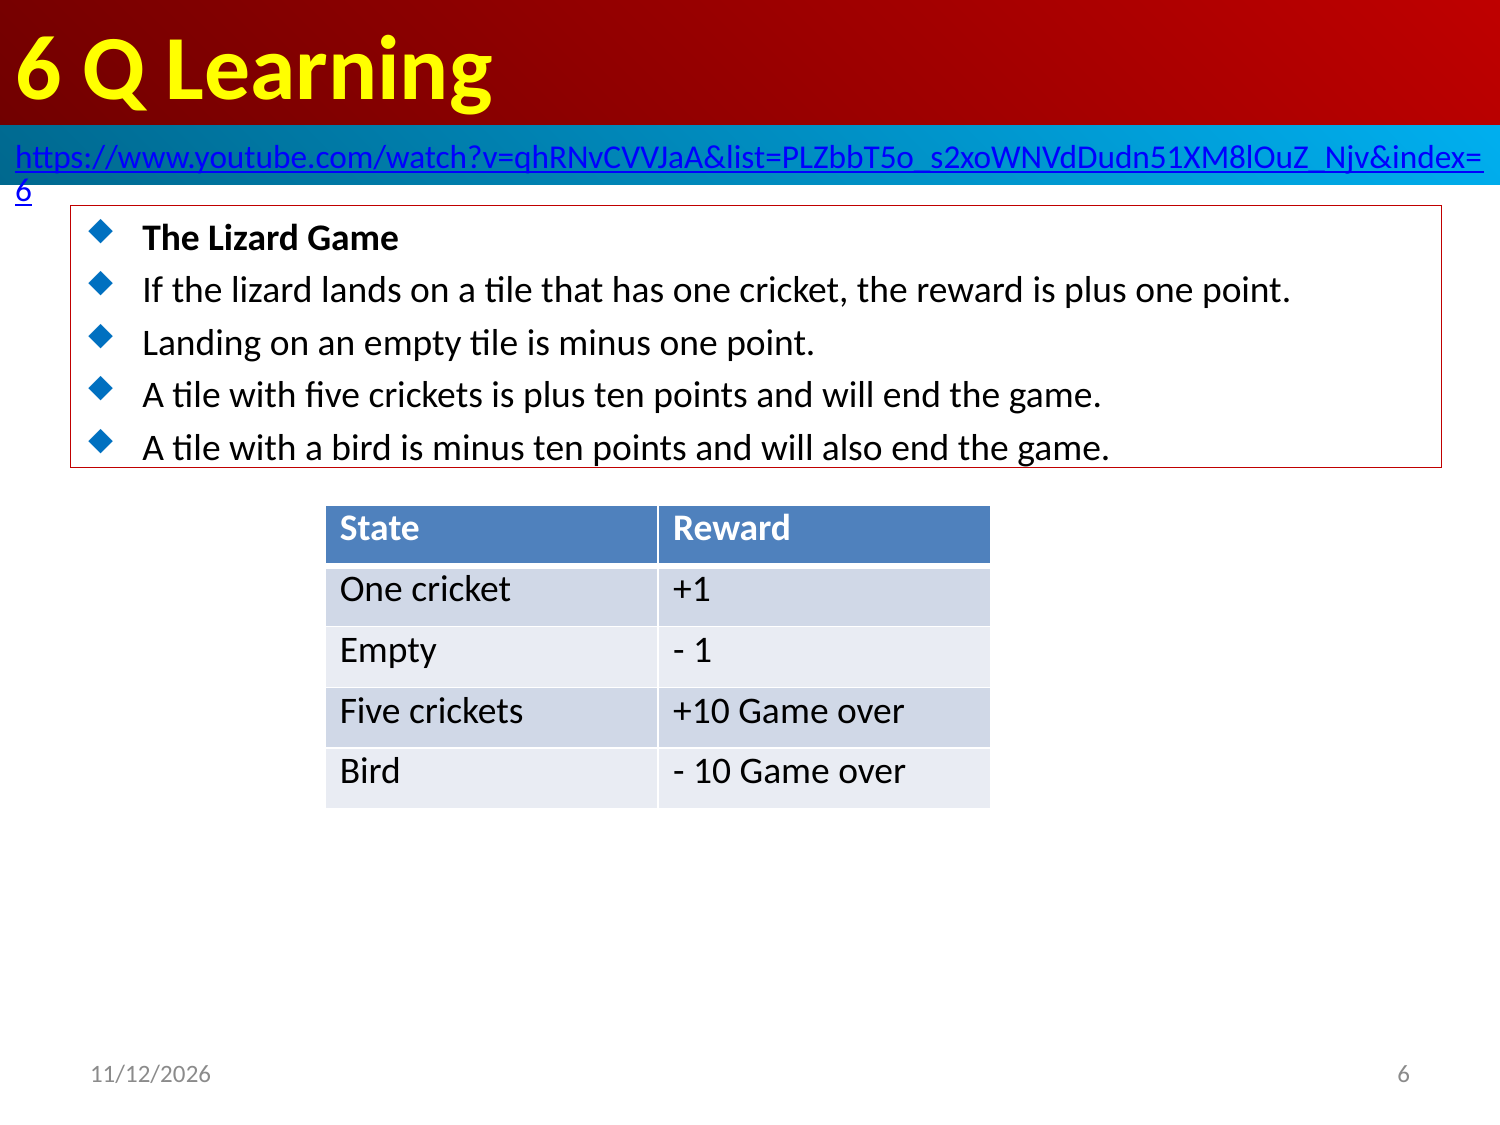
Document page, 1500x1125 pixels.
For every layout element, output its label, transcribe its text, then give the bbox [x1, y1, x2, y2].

table_cell Empty [326, 627, 657, 687]
table_header State [326, 506, 657, 563]
table_cell - 1 [659, 627, 990, 687]
subtitle The Lizard Game If the lizard lands on a tile that has one cricket, the reward is plus one point. Landing on an empty tile is minus one point. A tile with five crickets is plus ten points and will end the game. A tile with a bird is minus ten points and will also end the game. [70, 205, 1442, 468]
table_cell +10 Game over [659, 688, 990, 747]
table_header Reward [659, 506, 990, 563]
slide_number 6 [1074, 1042, 1425, 1103]
table_cell - 10 Game over [659, 749, 990, 808]
table_cell Bird [326, 749, 657, 808]
title 6 Q Learning [0, 0, 1500, 125]
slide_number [75, 1042, 425, 1103]
table_cell Five crickets [326, 688, 657, 747]
table_cell +1 [659, 569, 990, 626]
table_cell One cricket [326, 569, 657, 626]
text_box https://www.youtube.com/watch?v=qhRNvCVVJaA&list=PLZbbT5o_s2xoWNVdDudn51XM8lOuZ_Njv&index=6 [0, 125, 1500, 185]
